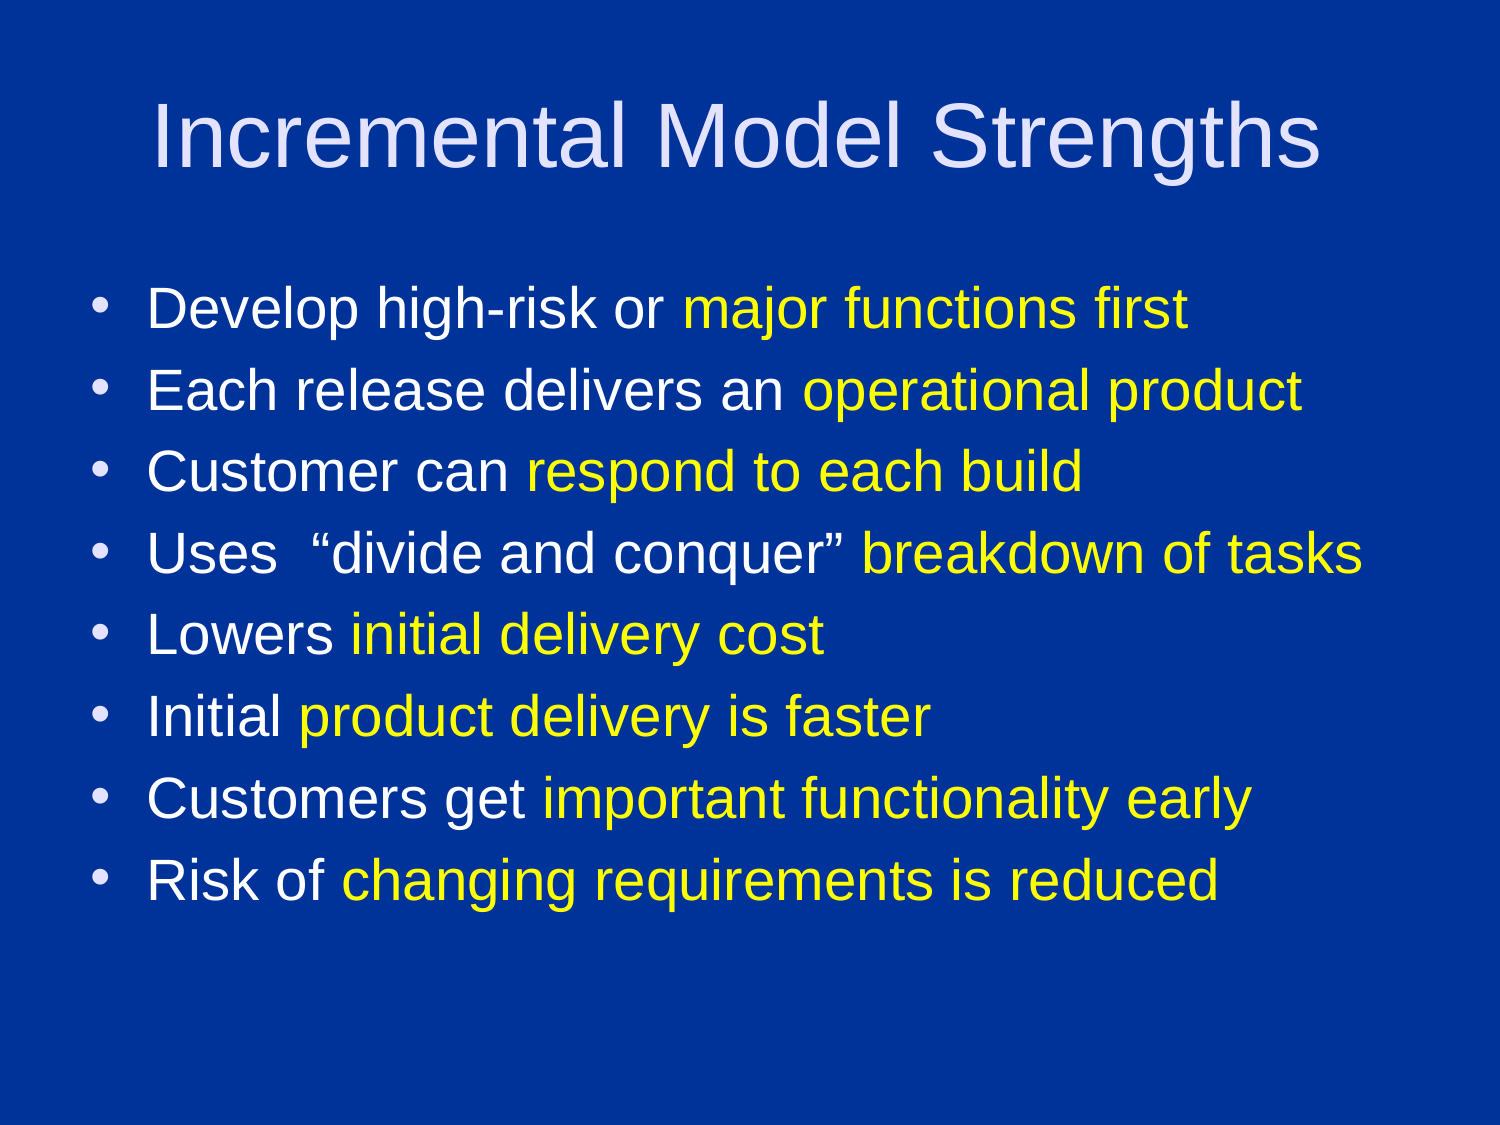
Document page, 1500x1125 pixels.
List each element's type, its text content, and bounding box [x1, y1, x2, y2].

title Incremental Model Strengths [75, 37, 1425, 225]
list Develop high-risk or major functions first Each release delivers an operational product Customer can respond to each build Uses “divide and conquer” breakdown of tasks Lowers initial delivery cost Initial product delivery is faster Customers get important functionality early Risk of changing requirements is reduced [75, 262, 1425, 1000]
